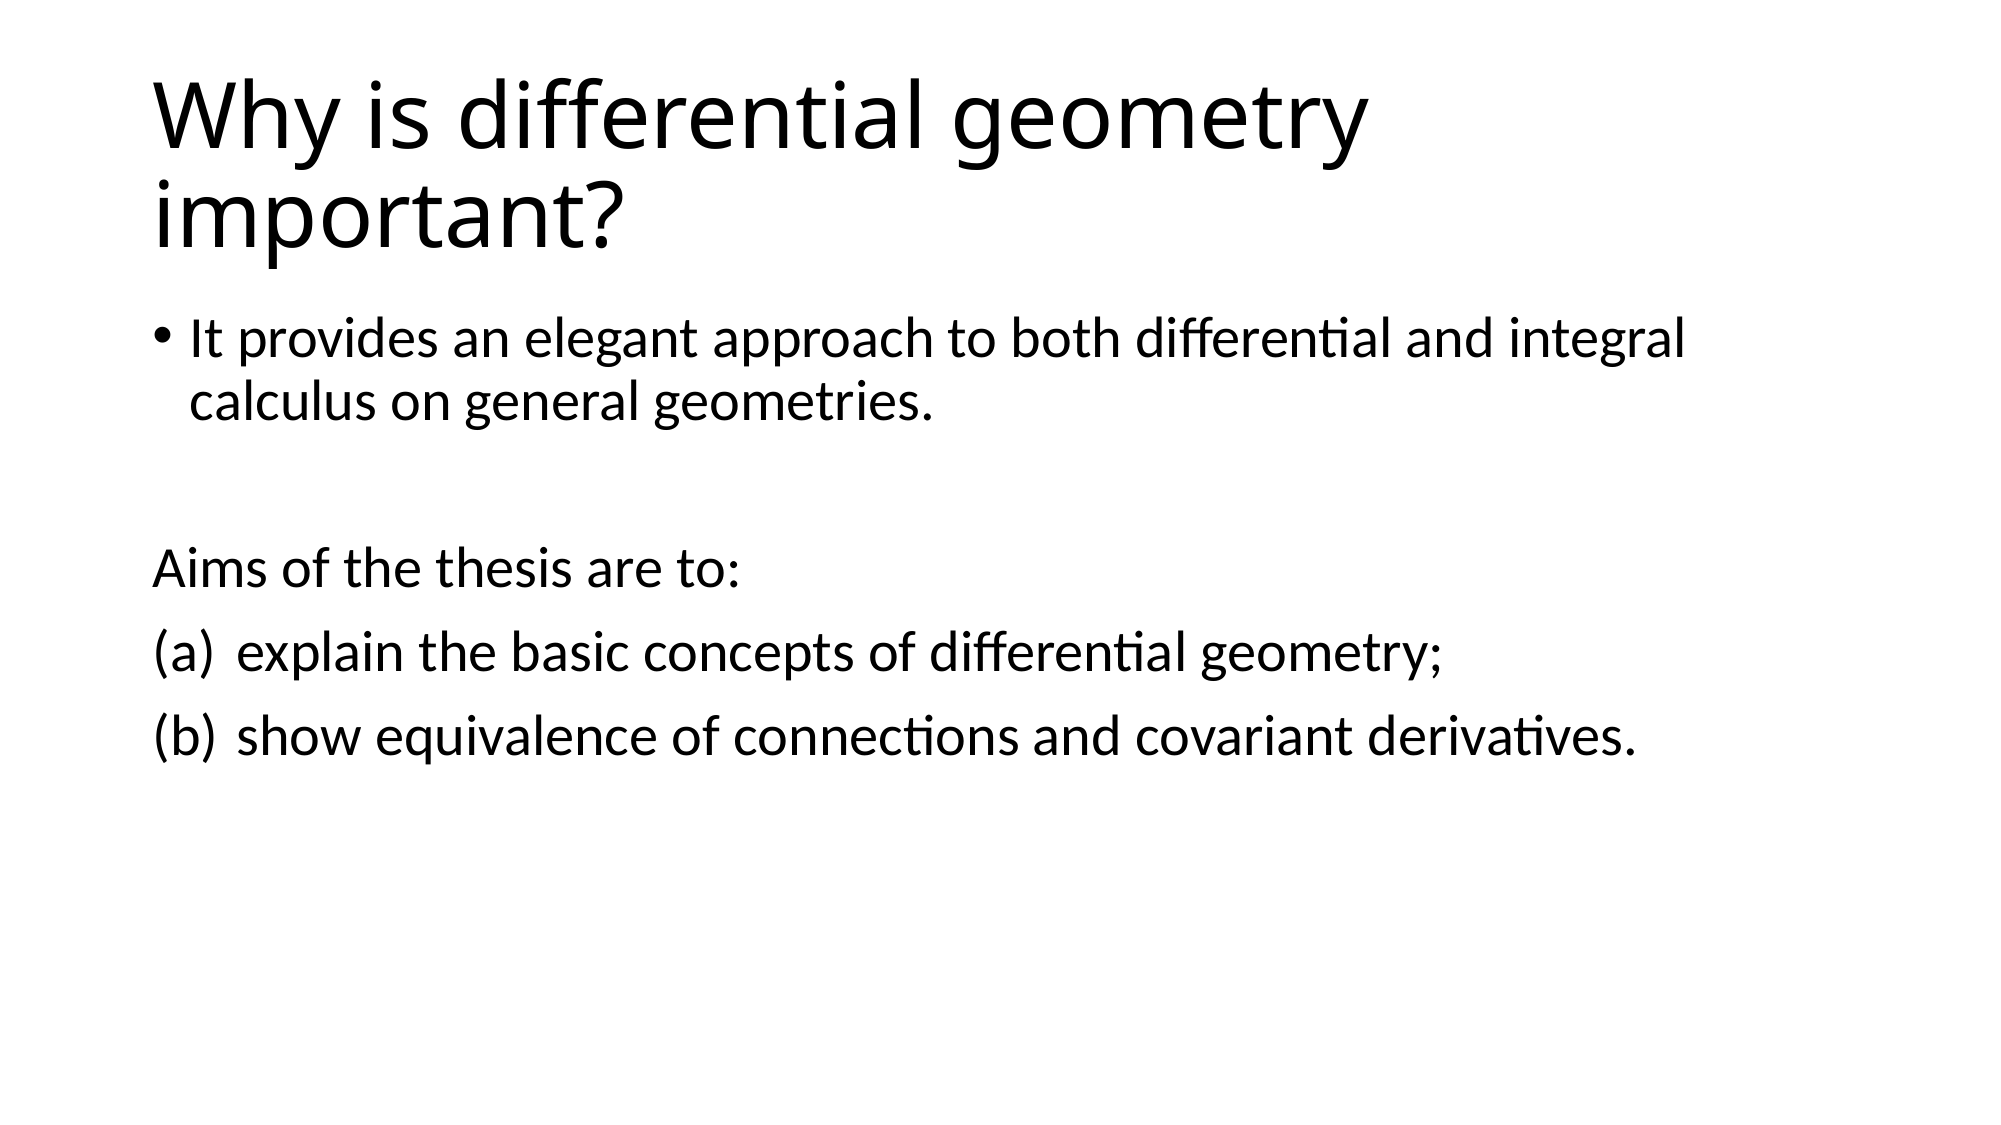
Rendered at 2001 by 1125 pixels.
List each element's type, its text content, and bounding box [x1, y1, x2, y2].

list It provides an elegant approach to both differential and integral calculus on general geometries. Aims of the thesis are to: explain the basic concepts of differential geometry; show equivalence of connections and covariant derivatives. [137, 299, 1863, 1014]
title Why is differential geometry important? [137, 59, 1863, 278]
